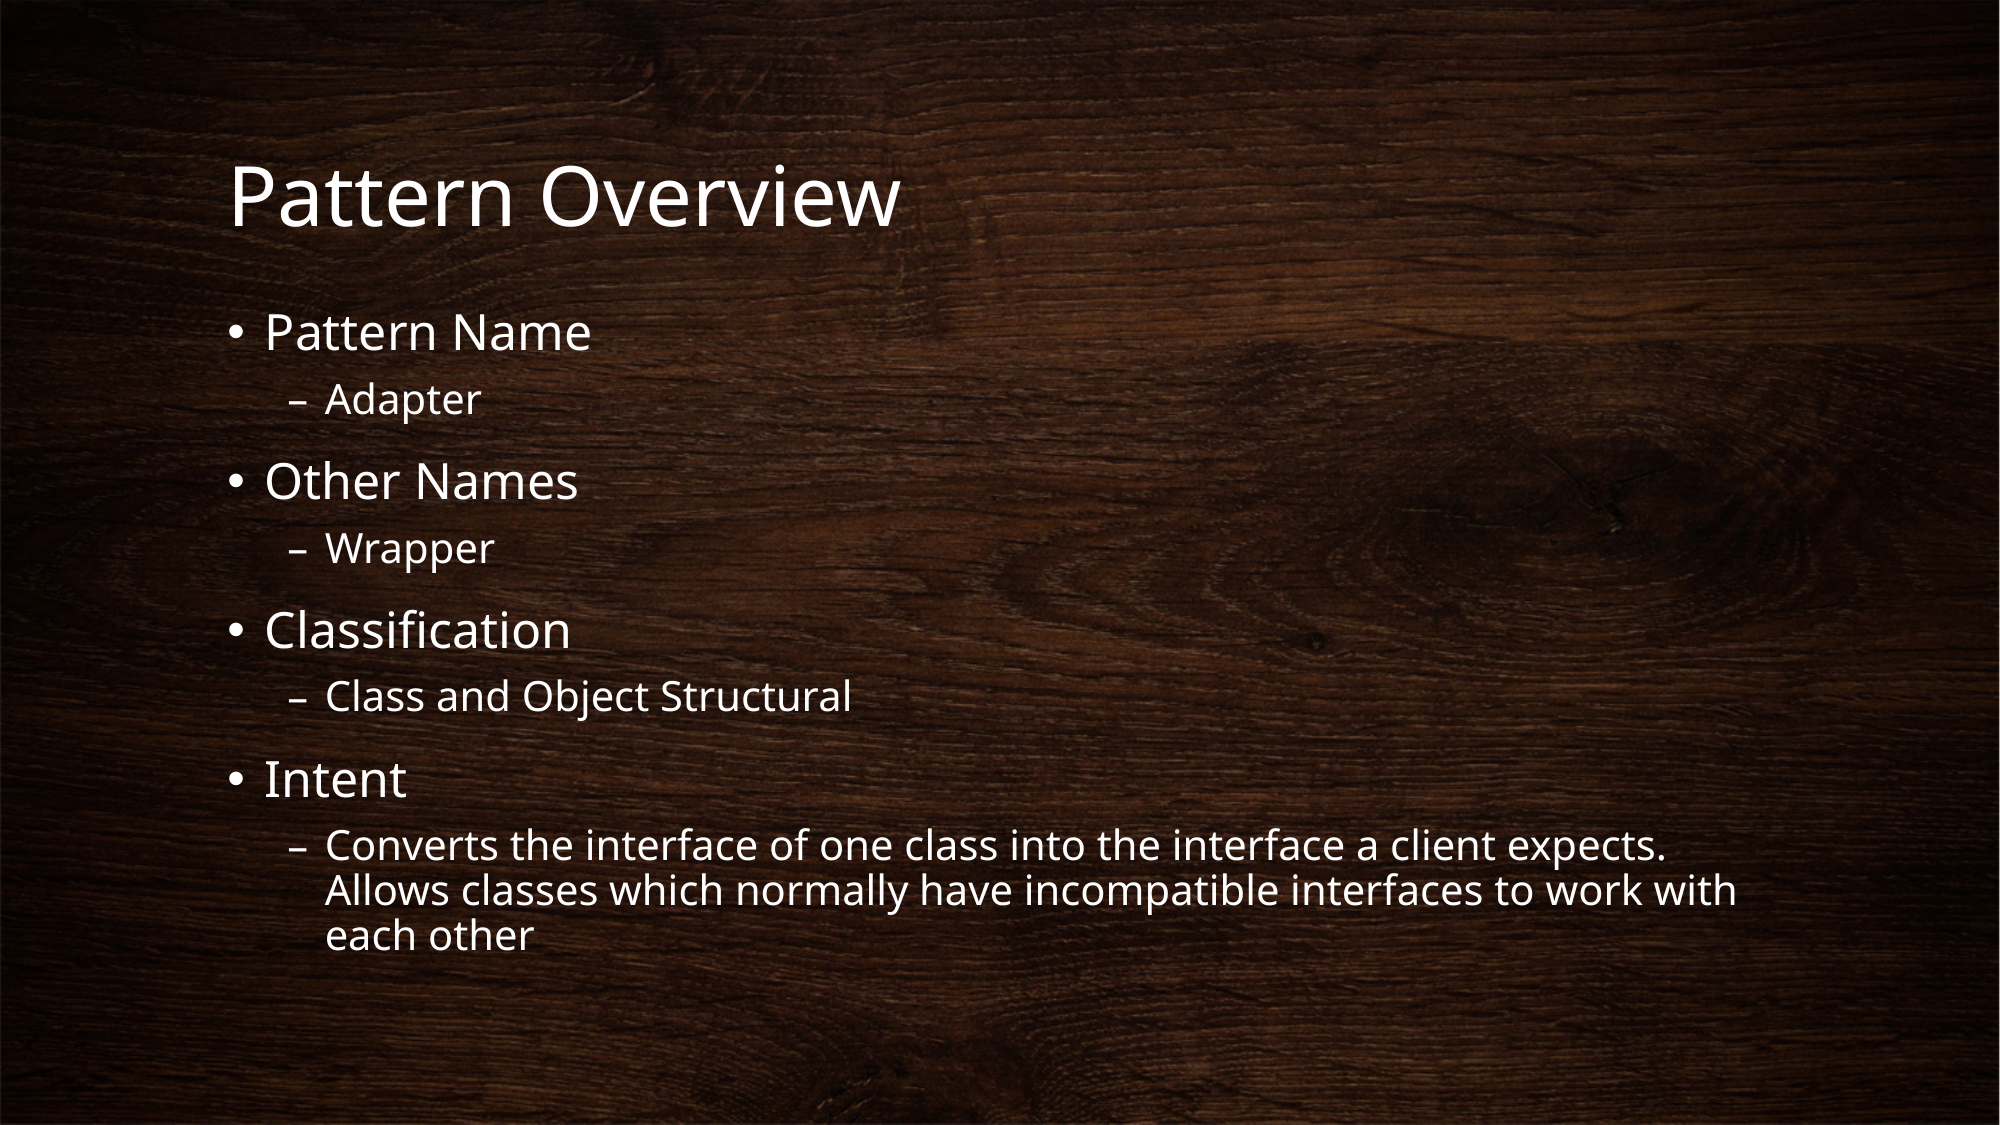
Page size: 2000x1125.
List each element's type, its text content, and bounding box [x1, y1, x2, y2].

picture [0, 0, 2000, 1125]
list Pattern Name Adapter Other Names Wrapper Classification Class and Object Structural Intent Converts the interface of one class into the interface a client expects. Allows classes which normally have incompatible interfaces to work with each other [212, 299, 1788, 1013]
title Pattern Overview [212, 62, 1788, 250]
